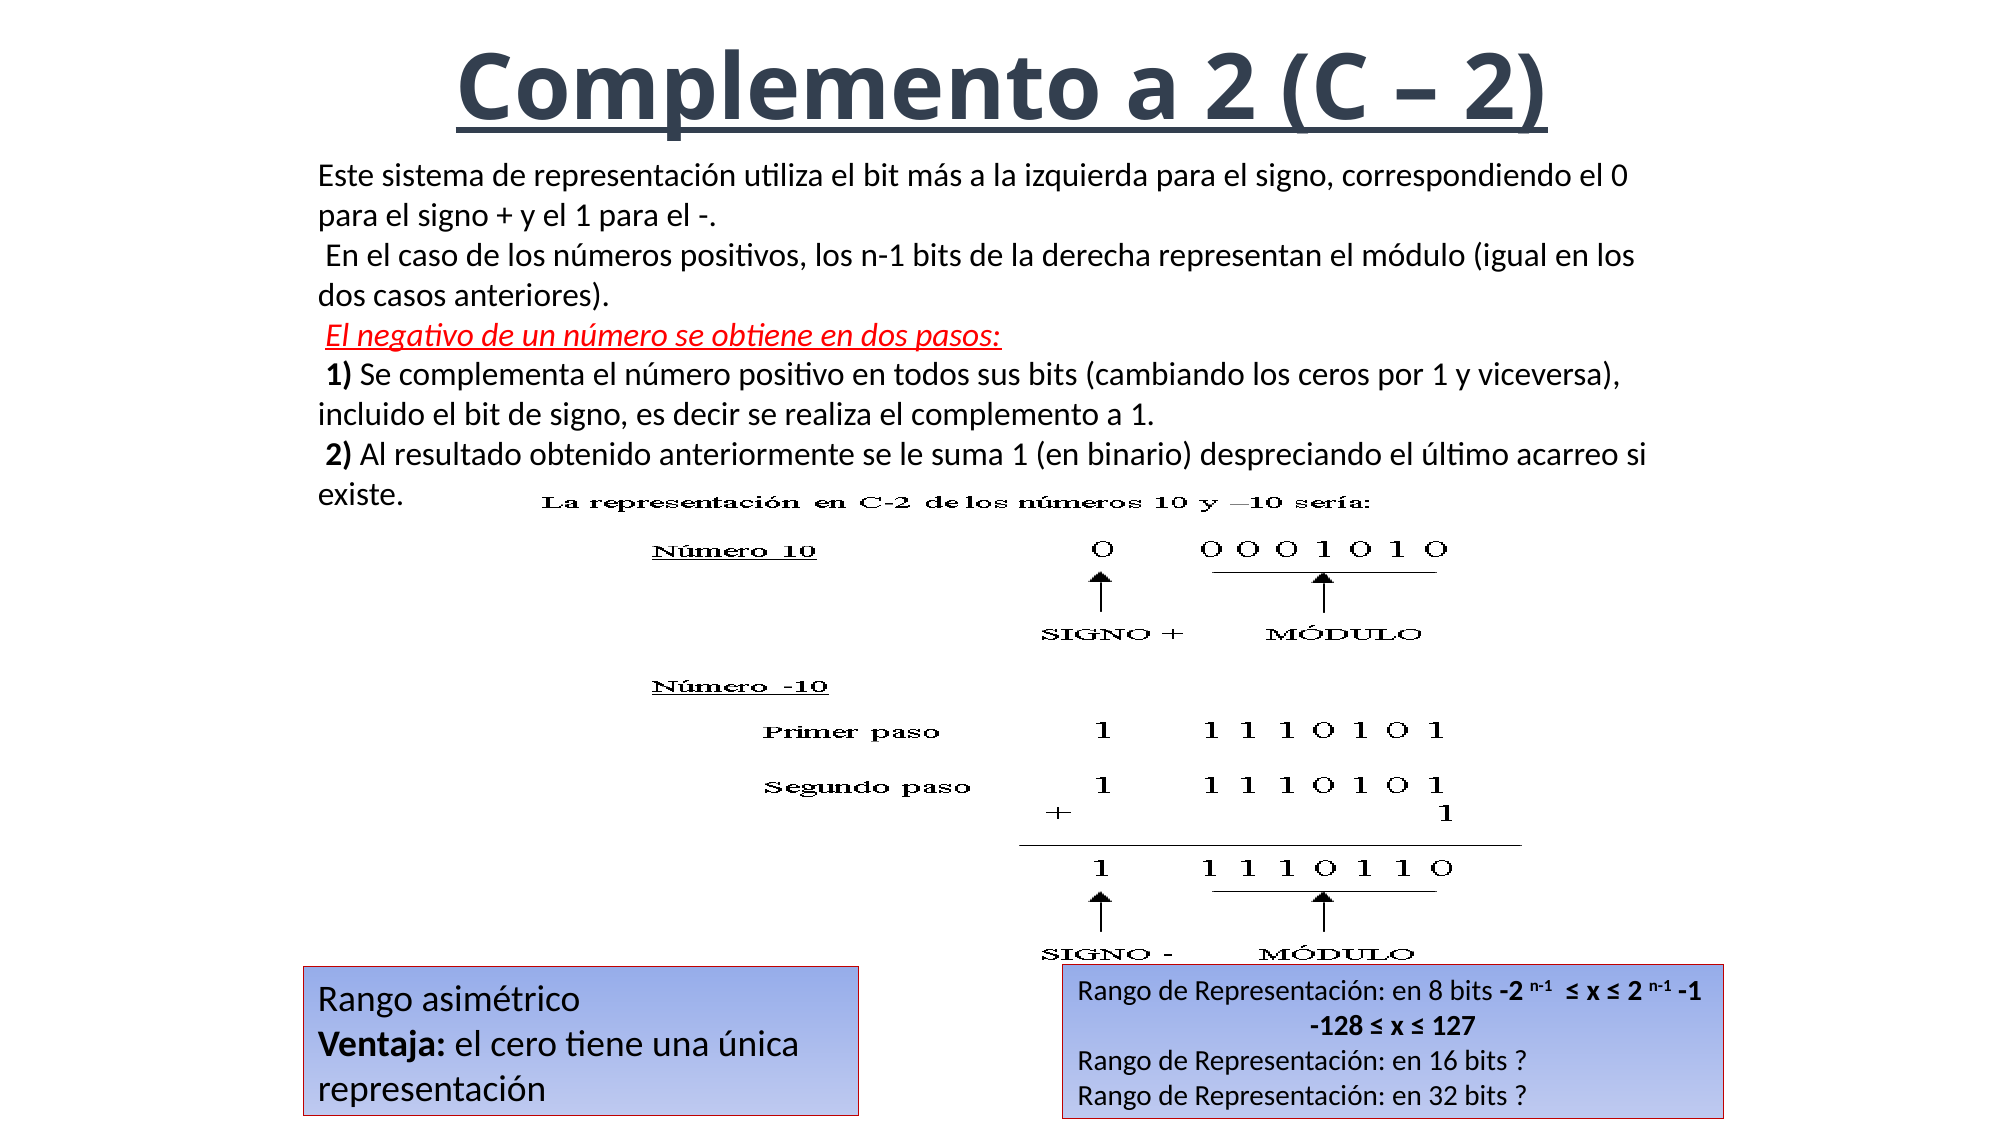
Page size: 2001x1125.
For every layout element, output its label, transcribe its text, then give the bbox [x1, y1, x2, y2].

text_box Rango asimétrico Ventaja: el cero tiene una única representación [303, 966, 859, 1116]
text_box Complemento a 2 (C – 2) [326, 20, 1677, 209]
text_box Rango de Representación: en 8 bits -2 n-1 ≤ x ≤ 2 n-1 -1 -128 ≤ x ≤ 127 Rango de Representación: en 16 bits ? Rango de Representación: en 32 bits ? [1062, 964, 1724, 1119]
text_box Este sistema de representación utiliza el bit más a la izquierda para el signo, correspondiendo el 0 para el signo + y el 1 para el -. En el caso de los números positivos, los n-1 bits de la derecha representan el módulo (igual en los dos casos anteriores). El negativo de un número se obtiene en dos pasos: 1) Se complementa el número positivo en todos sus bits (cambiando los ceros por 1 y viceversa), incluido el bit de signo, es decir se realiza el complemento a 1. 2) Al resultado obtenido anteriormente se le suma 1 (en binario) despreciando el último acarreo si existe. [303, 145, 1686, 520]
picture [527, 491, 1544, 965]
